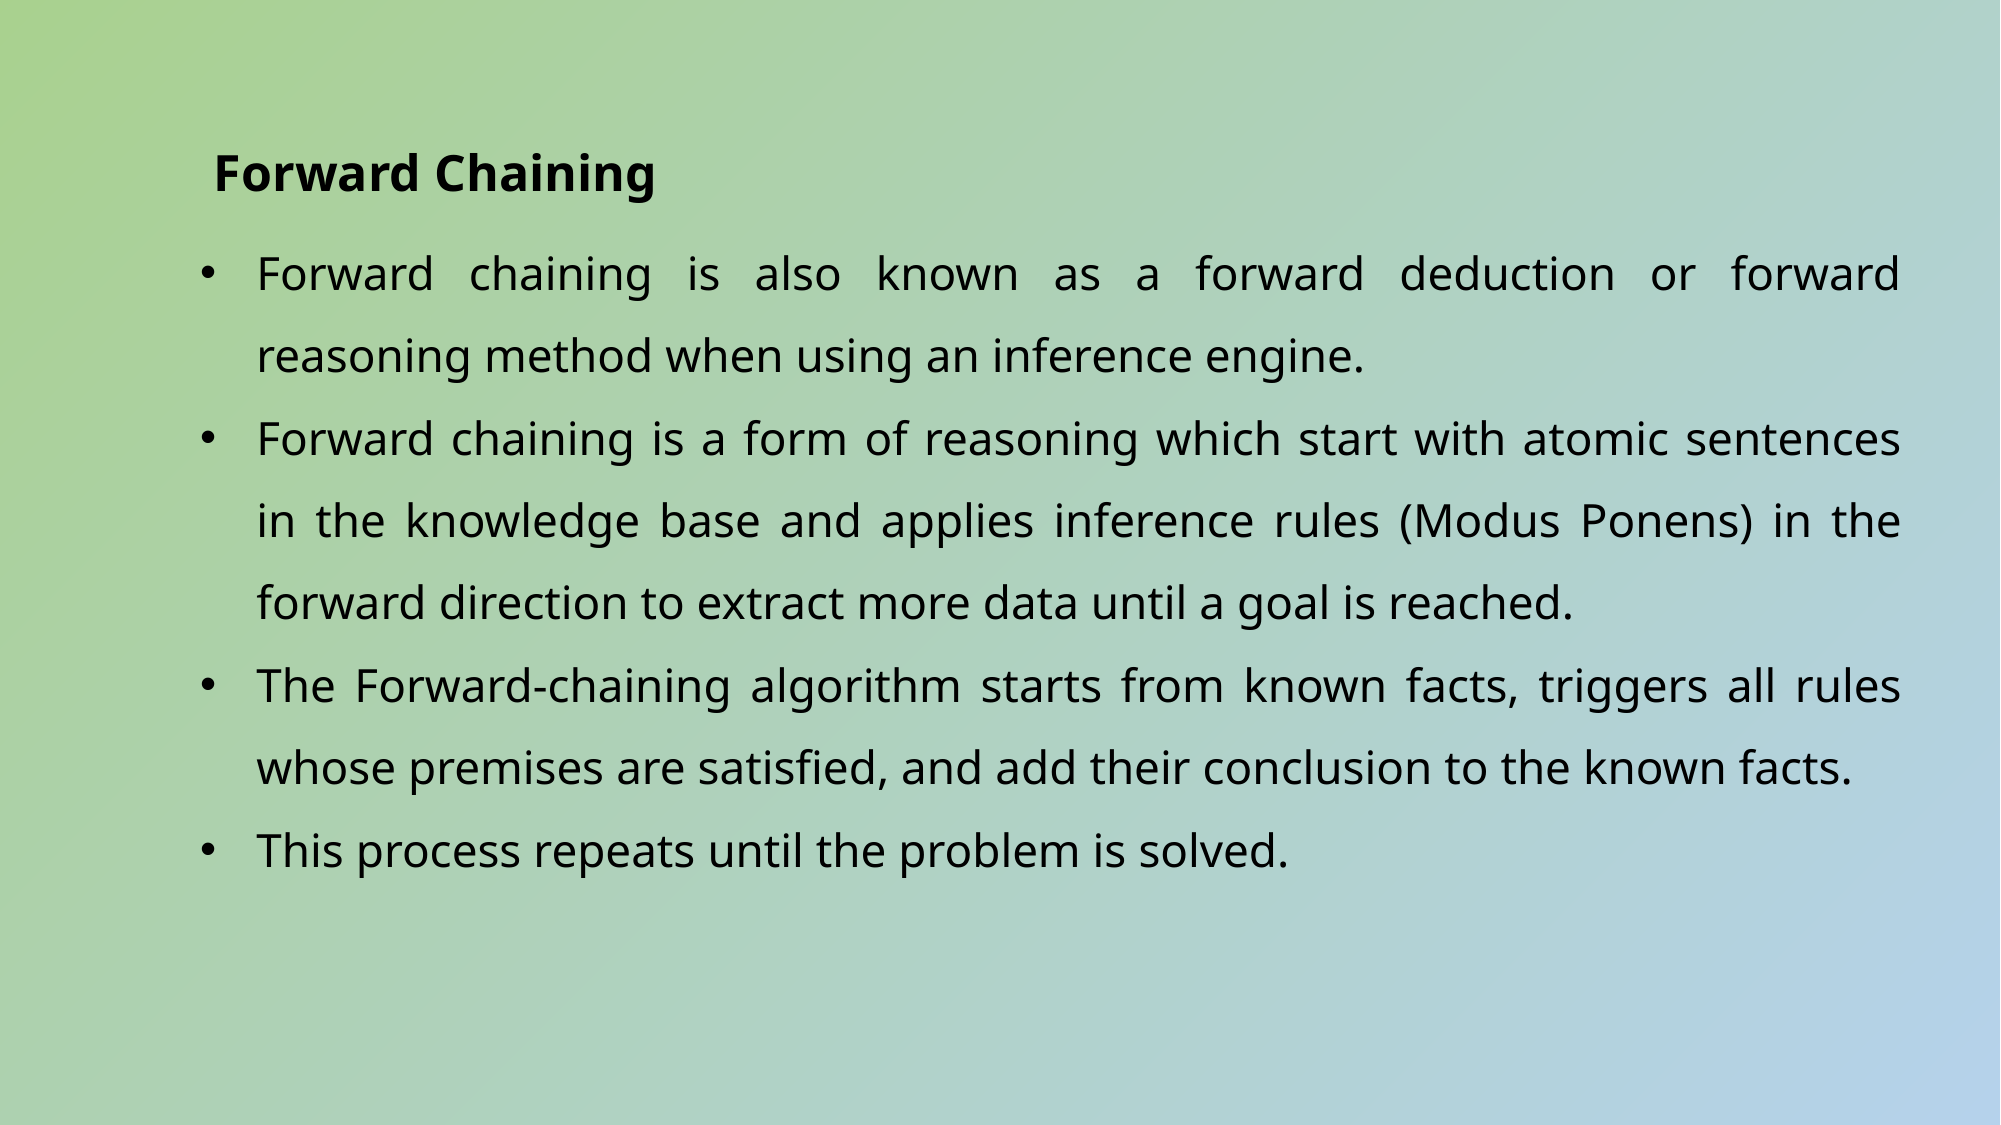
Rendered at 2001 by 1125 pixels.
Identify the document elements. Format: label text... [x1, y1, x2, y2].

text_box Forward Chaining [199, 133, 672, 209]
text_box Forward chaining is also known as a forward deduction or forward reasoning method when using an inference engine. Forward chaining is a form of reasoning which start with atomic sentences in the knowledge base and applies inference rules (Modus Ponens) in the forward direction to extract more data until a goal is reached. The Forward-chaining algorithm starts from known facts, triggers all rules whose premises are satisfied, and add their conclusion to the known facts. This process repeats until the problem is solved. [185, 209, 1918, 884]
